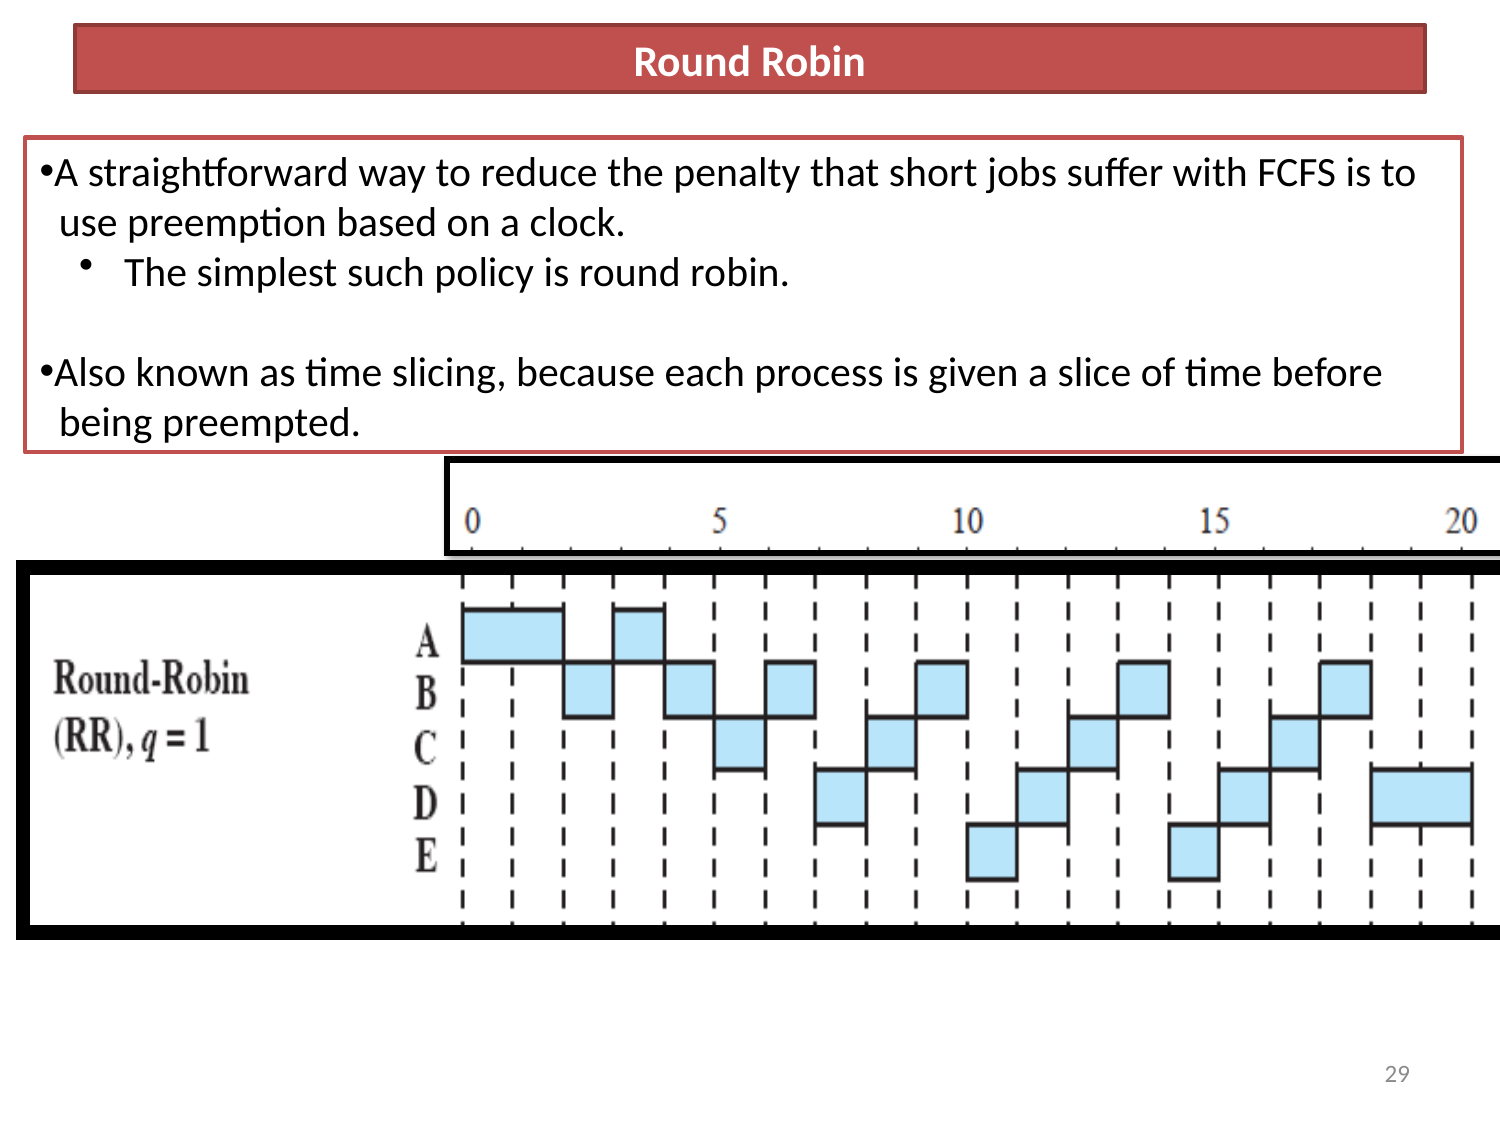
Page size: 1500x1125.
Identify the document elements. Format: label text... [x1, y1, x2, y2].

text_box A straightforward way to reduce the penalty that short jobs suffer with FCFS is to use preemption based on a clock. The simplest such policy is round robin. Also known as time slicing, because each process is given a slice of time before being preempted. [23, 135, 1464, 454]
picture [449, 462, 1500, 551]
title Round Robin [73, 23, 1427, 94]
picture [29, 574, 1500, 926]
slide_number 29 [1074, 1042, 1425, 1103]
